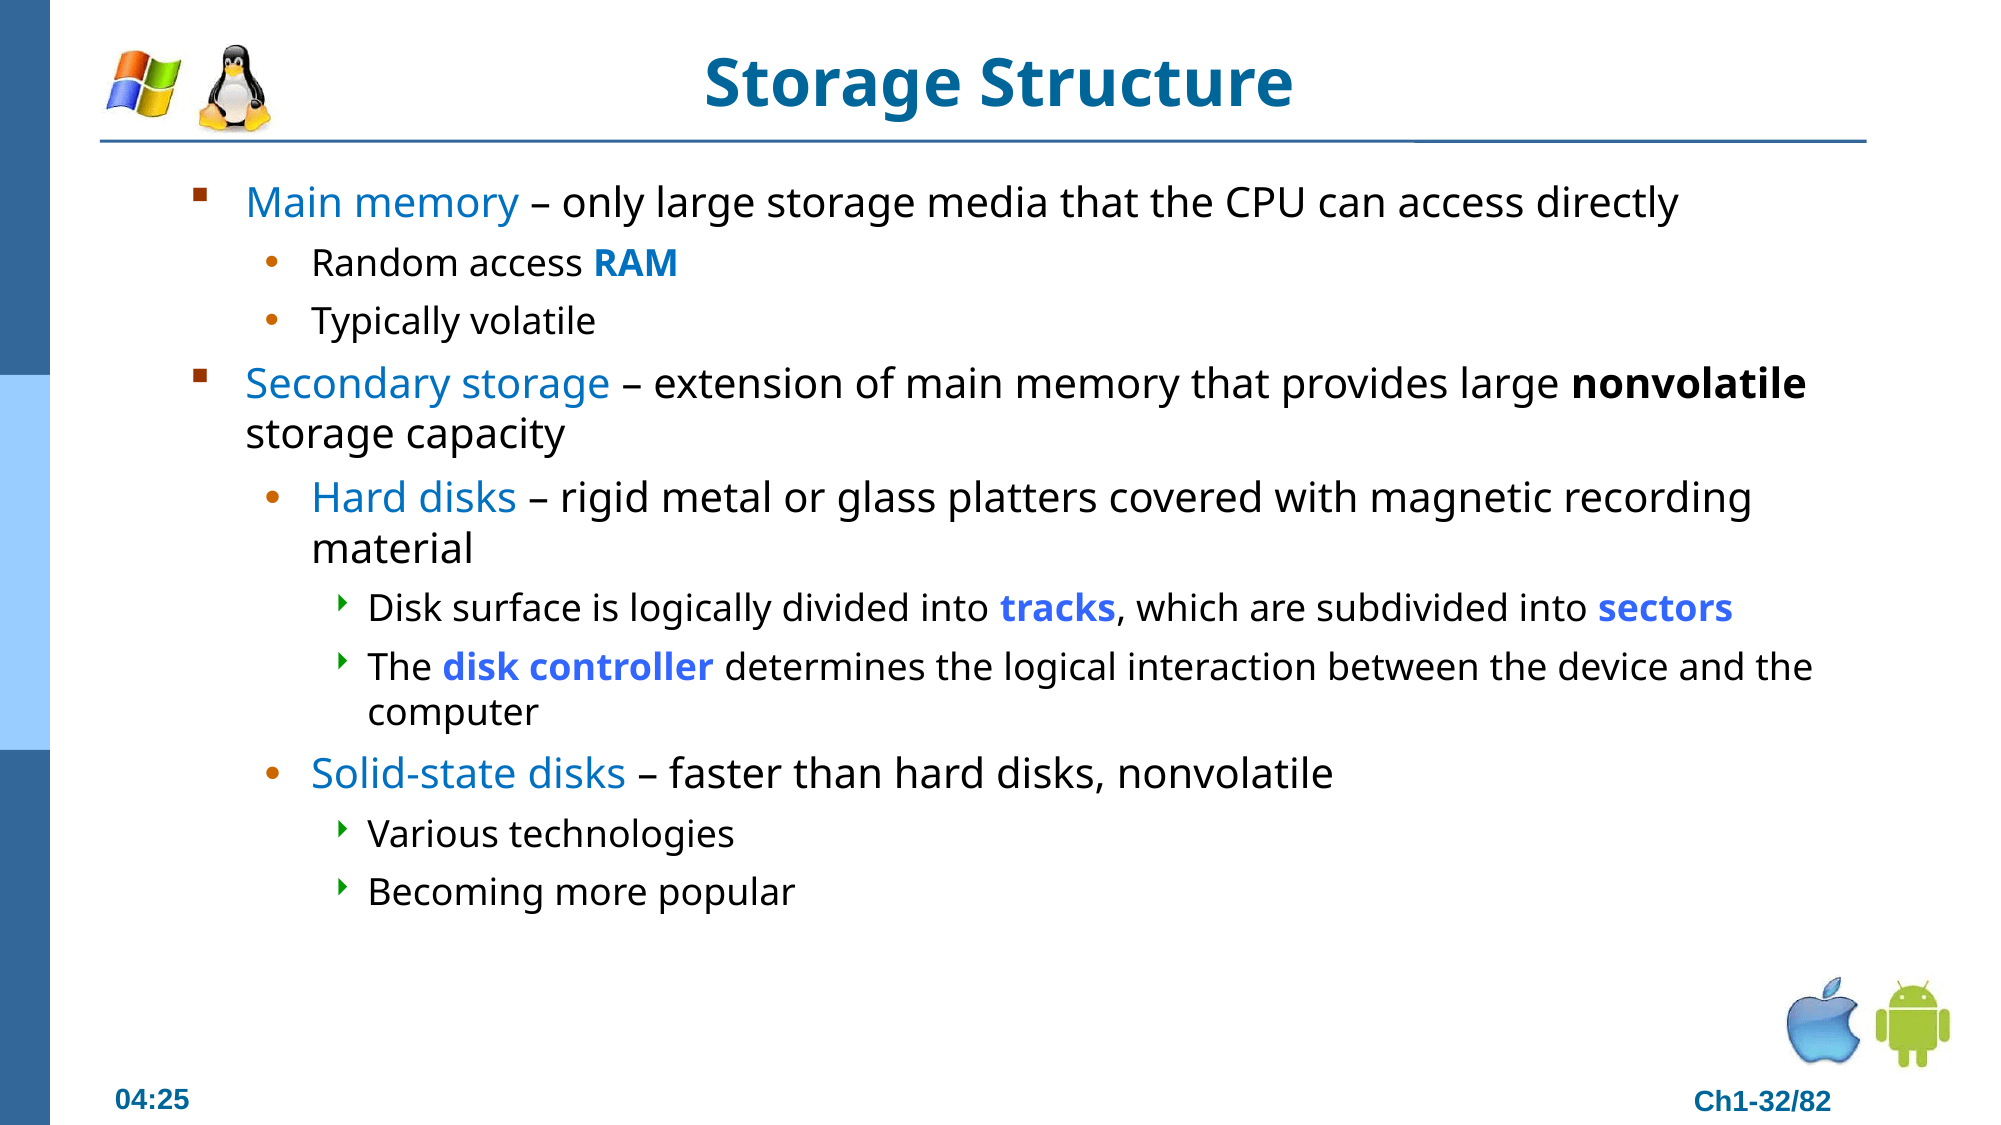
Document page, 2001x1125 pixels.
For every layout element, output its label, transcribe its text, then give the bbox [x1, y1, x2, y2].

title Storage Structure [324, 32, 1675, 128]
picture [1774, 973, 1959, 1074]
picture [99, 36, 285, 137]
list Main memory – only large storage media that the CPU can access directly Random access RAM Typically volatile Secondary storage – extension of main memory that provides large nonvolatile storage capacity Hard disks – rigid metal or glass platters covered with magnetic recording material Disk surface is logically divided into tracks, which are subdivided into sectors The disk controller determines the logical interaction between the device and the computer Solid-state disks – faster than hard disks, nonvolatile Various technologies Becoming more popular [174, 168, 1875, 957]
